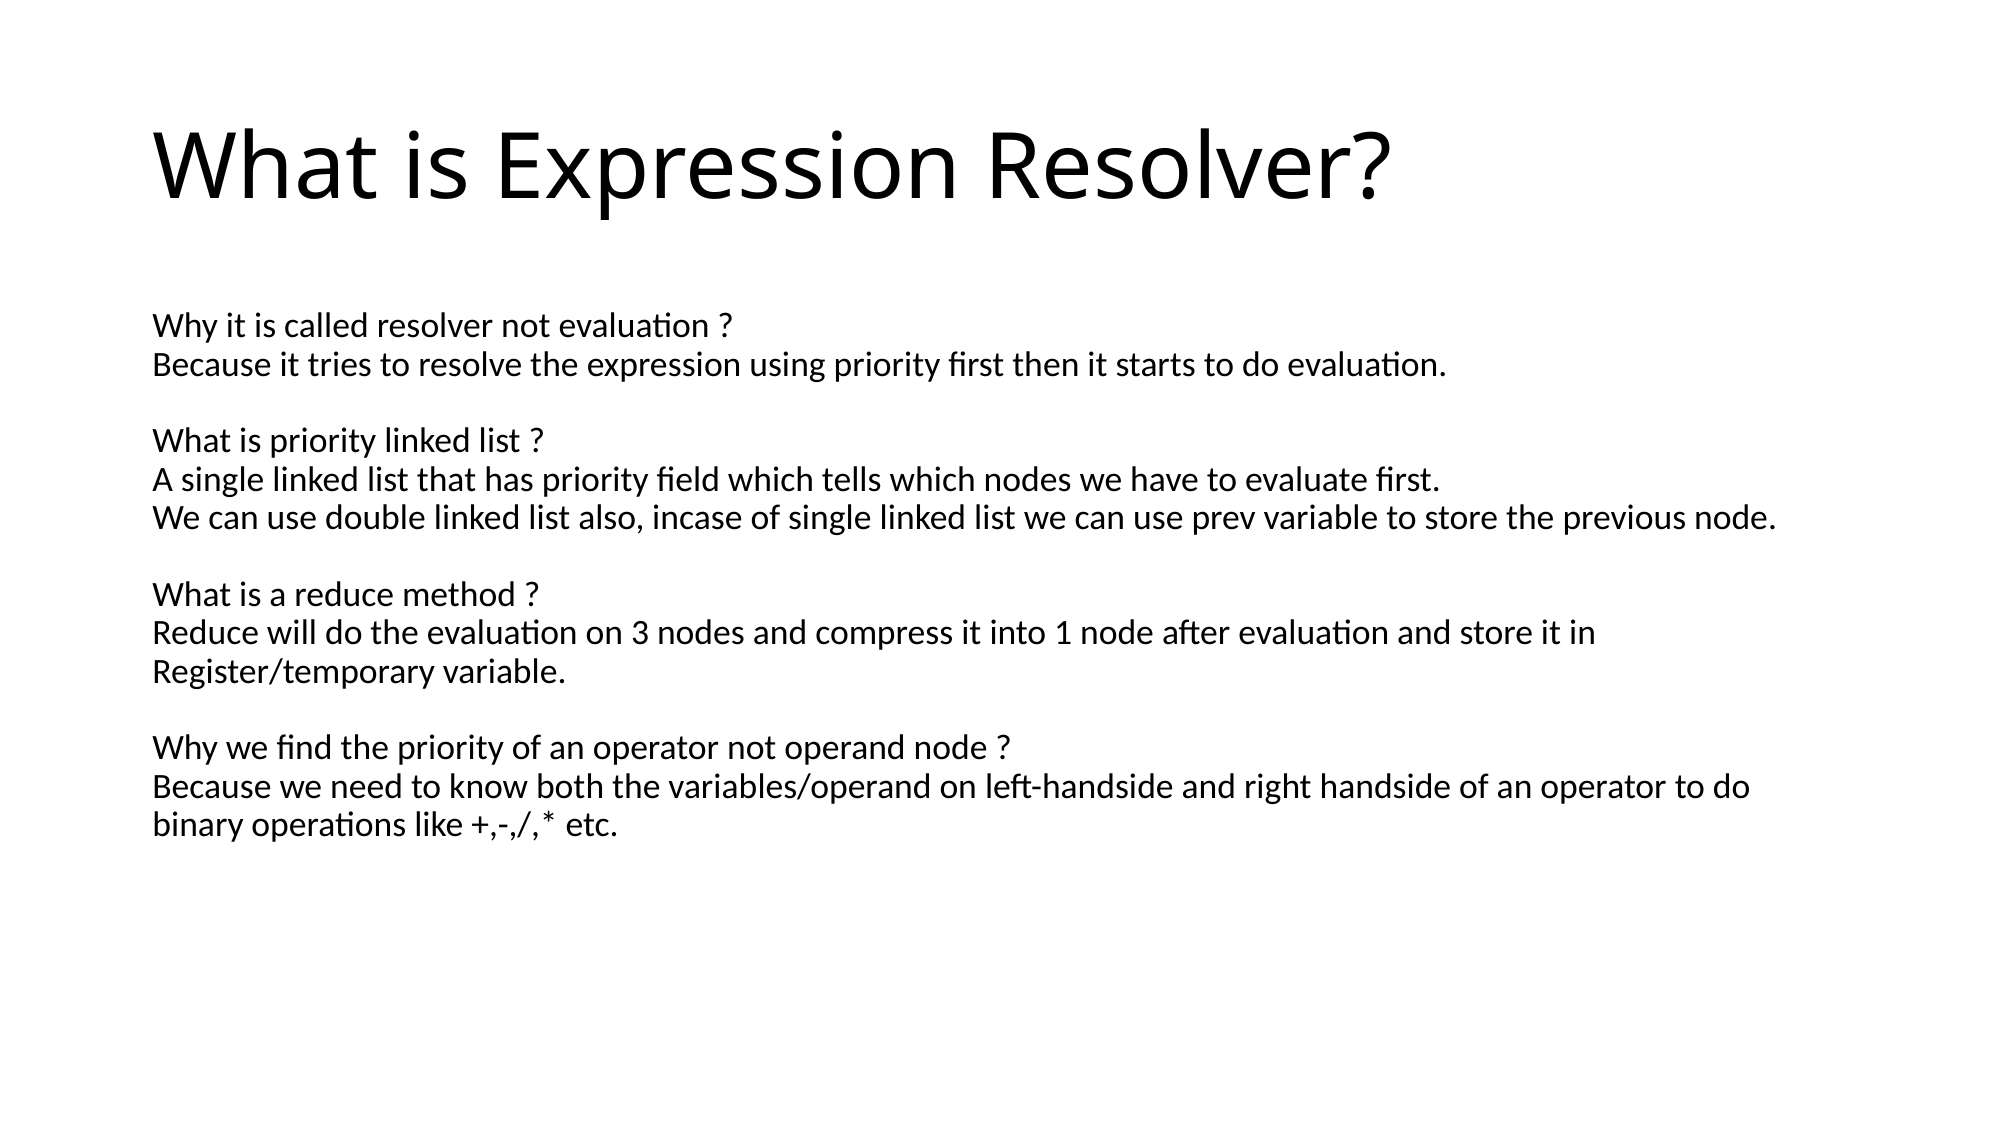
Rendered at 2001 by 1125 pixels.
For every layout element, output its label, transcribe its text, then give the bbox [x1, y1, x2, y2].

list Why it is called resolver not evaluation ? Because it tries to resolve the expression using priority first then it starts to do evaluation. What is priority linked list ? A single linked list that has priority field which tells which nodes we have to evaluate first. We can use double linked list also, incase of single linked list we can use prev variable to store the previous node. What is a reduce method ? Reduce will do the evaluation on 3 nodes and compress it into 1 node after evaluation and store it in Register/temporary variable. Why we find the priority of an operator not operand node ? Because we need to know both the variables/operand on left-handside and right handside of an operator to do binary operations like +,-,/,* etc. [137, 299, 1863, 1014]
title What is Expression Resolver? [137, 59, 1863, 278]
